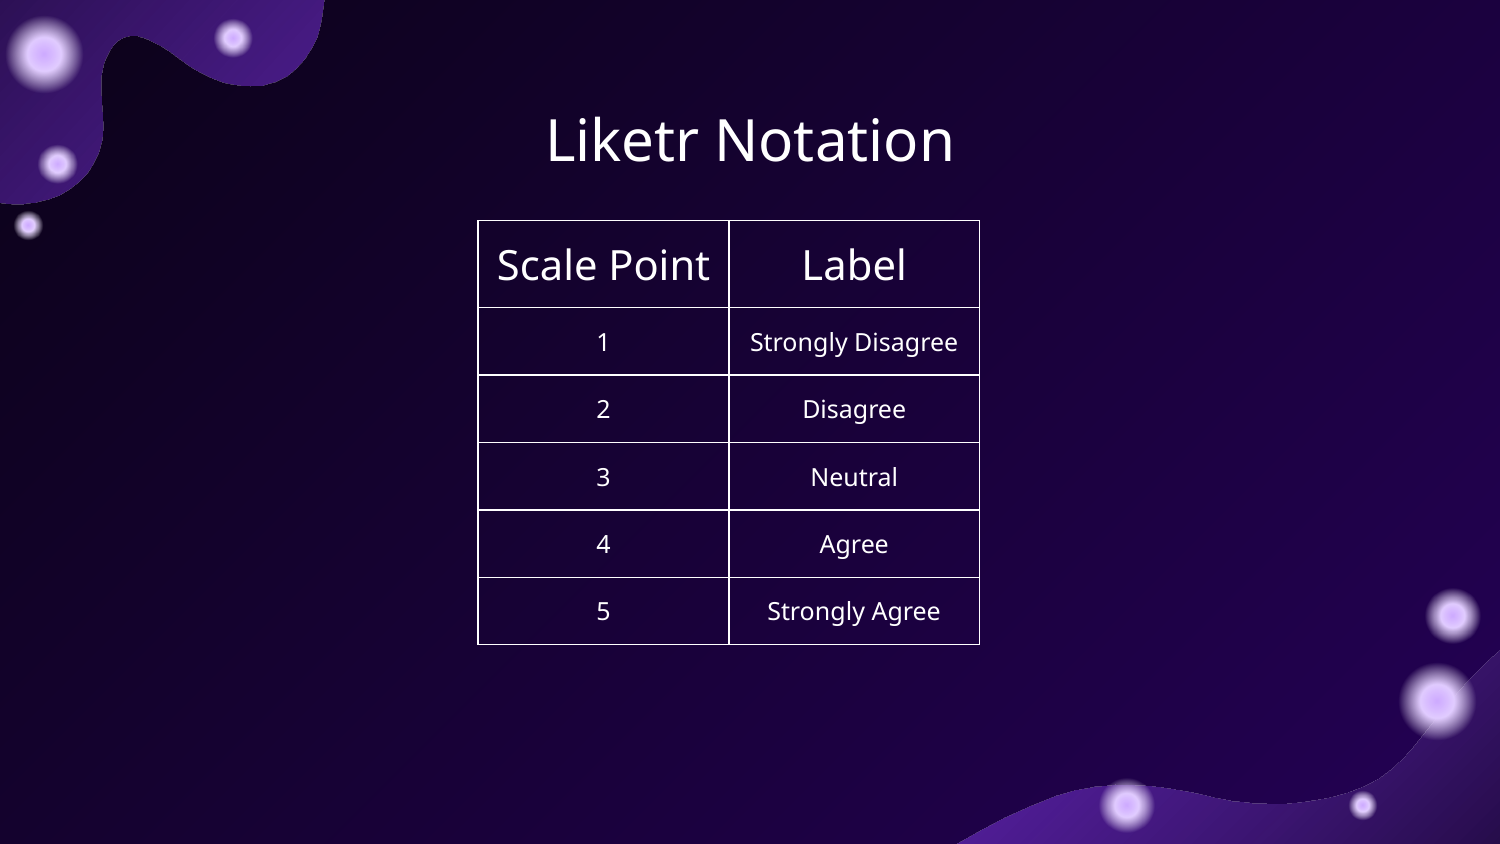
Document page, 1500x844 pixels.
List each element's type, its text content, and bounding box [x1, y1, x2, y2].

table_cell 3 [479, 443, 728, 509]
table_cell Strongly Agree [730, 578, 979, 644]
table_cell Strongly Disagree [730, 308, 979, 374]
table_header Scale Point [479, 221, 728, 307]
table_cell Neutral [730, 443, 979, 509]
table_cell 2 [479, 376, 728, 442]
table_cell Disagree [730, 376, 979, 442]
table_cell 5 [479, 578, 728, 644]
table_cell 4 [479, 511, 728, 577]
table_cell 1 [479, 308, 728, 374]
table_header Label [730, 221, 979, 307]
title Liketr Notation [118, 88, 1382, 183]
table_cell Agree [730, 511, 979, 577]
